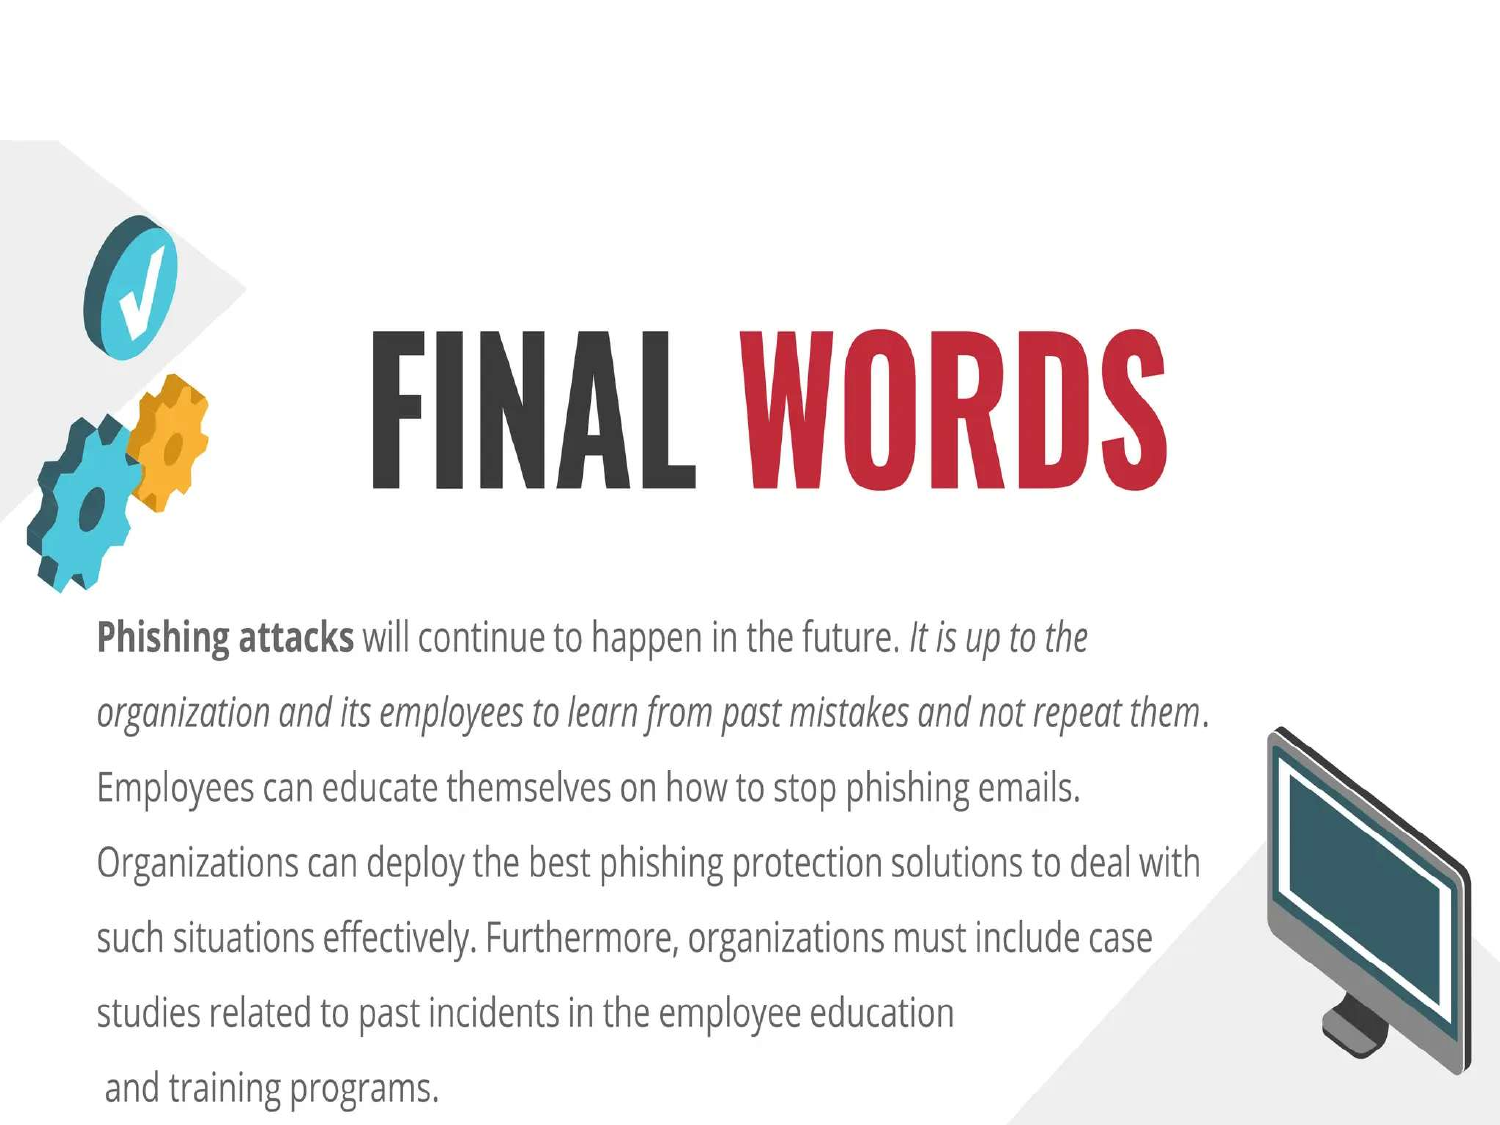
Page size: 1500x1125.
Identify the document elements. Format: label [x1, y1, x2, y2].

picture [0, 140, 1500, 1125]
